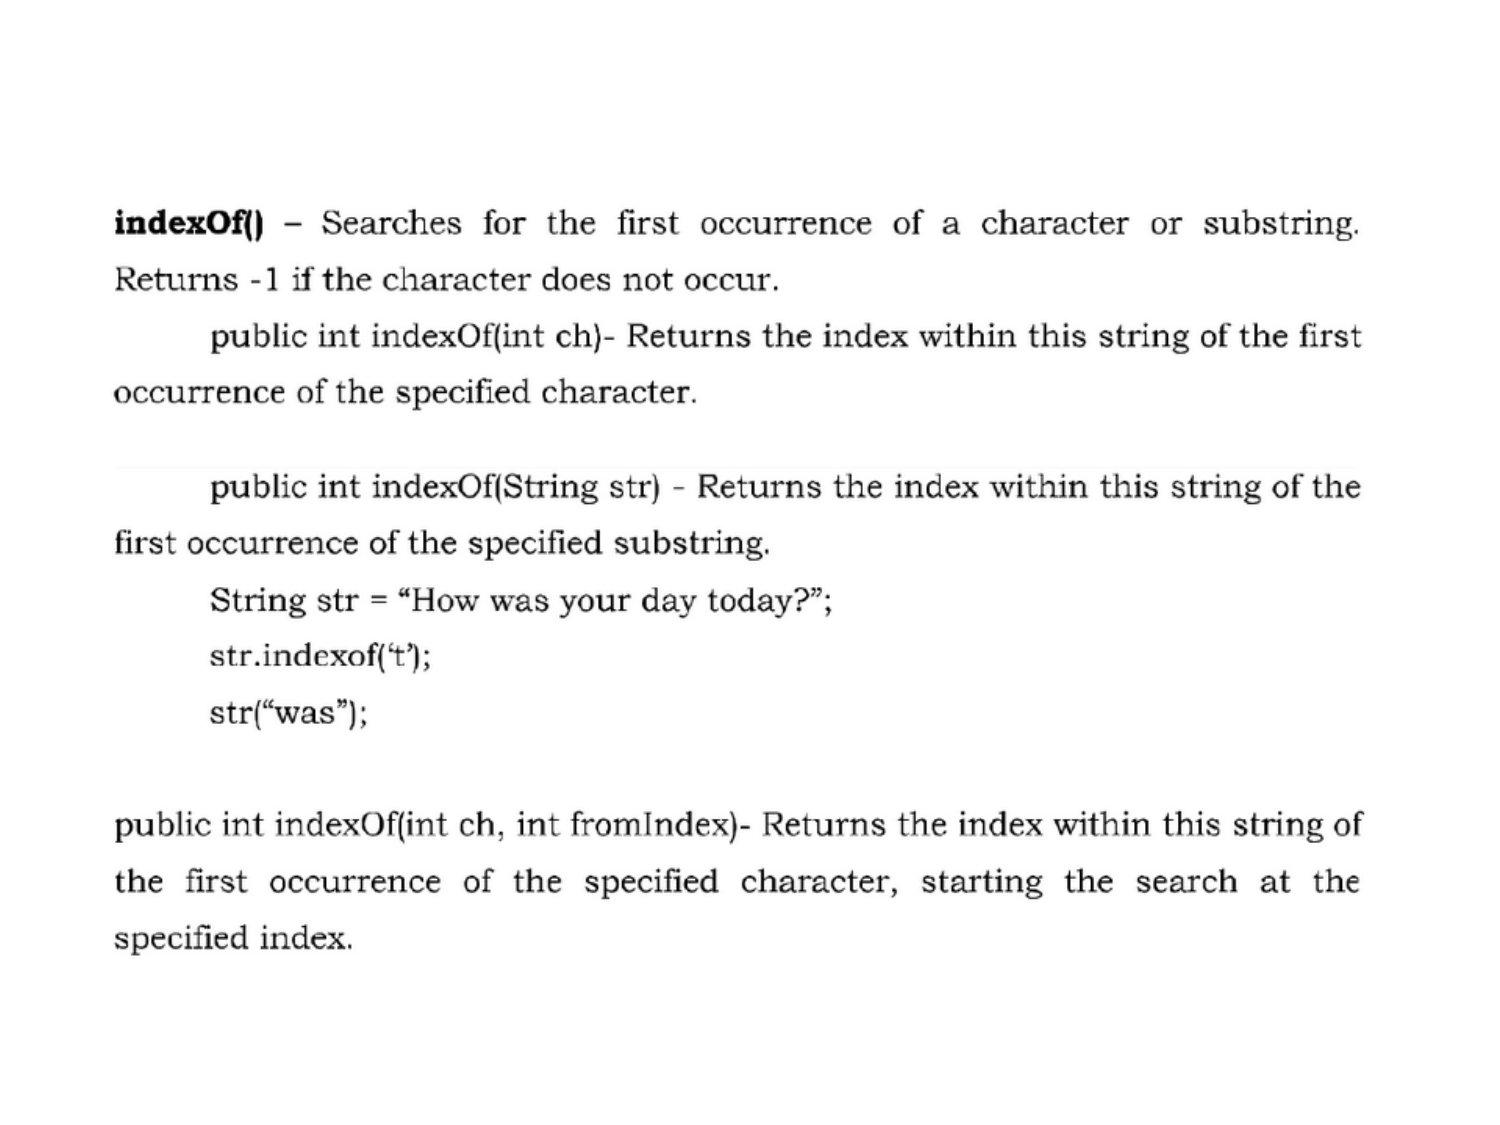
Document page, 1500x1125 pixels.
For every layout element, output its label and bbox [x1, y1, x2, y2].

picture [64, 172, 1397, 450]
picture [100, 467, 1378, 973]
